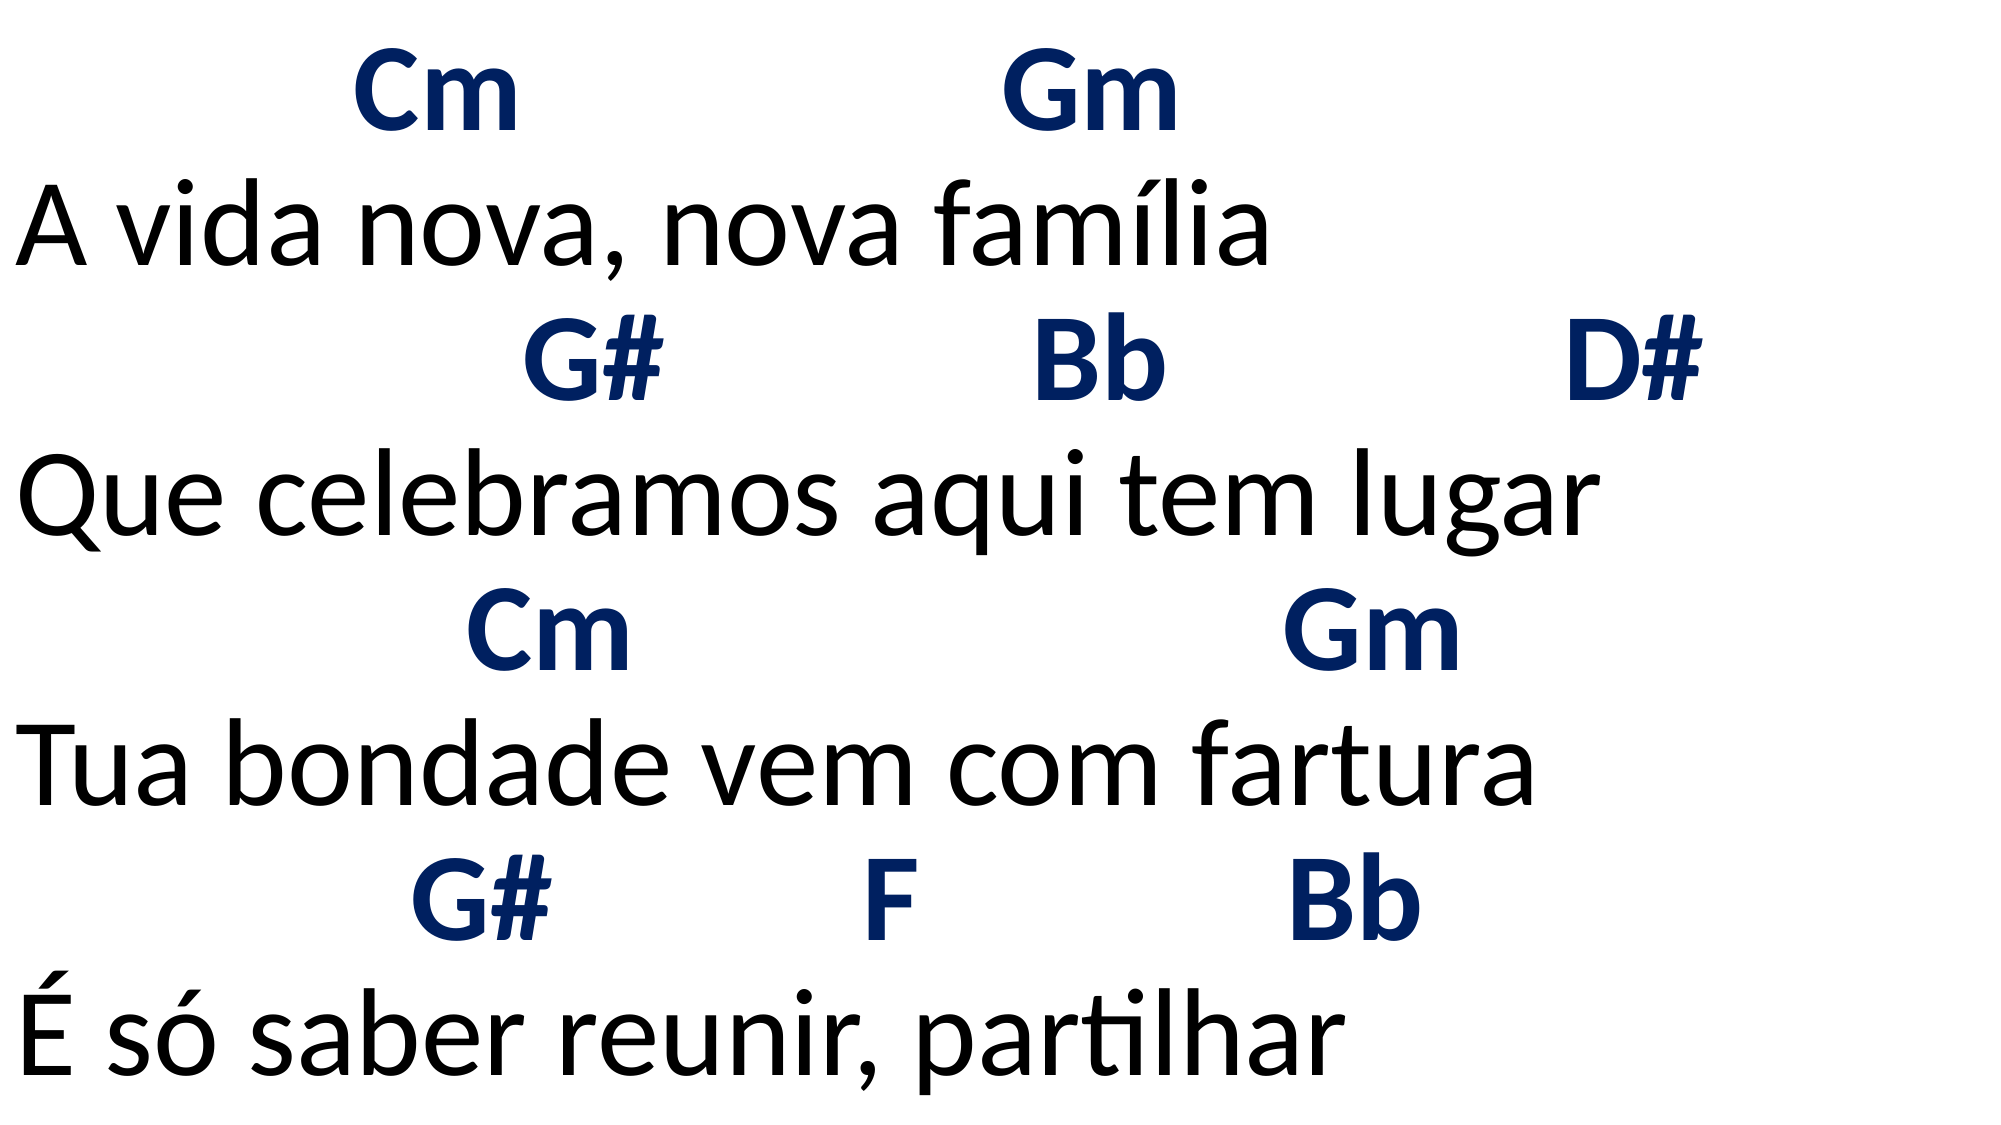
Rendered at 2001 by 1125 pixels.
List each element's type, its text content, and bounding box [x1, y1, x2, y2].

title Cm Gm A vida nova, nova família G# Bb D# Que celebramos aqui tem lugar Cm Gm Tua bondade vem com fartura G# F Bb É só saber reunir, partilhar [0, 0, 2000, 1125]
